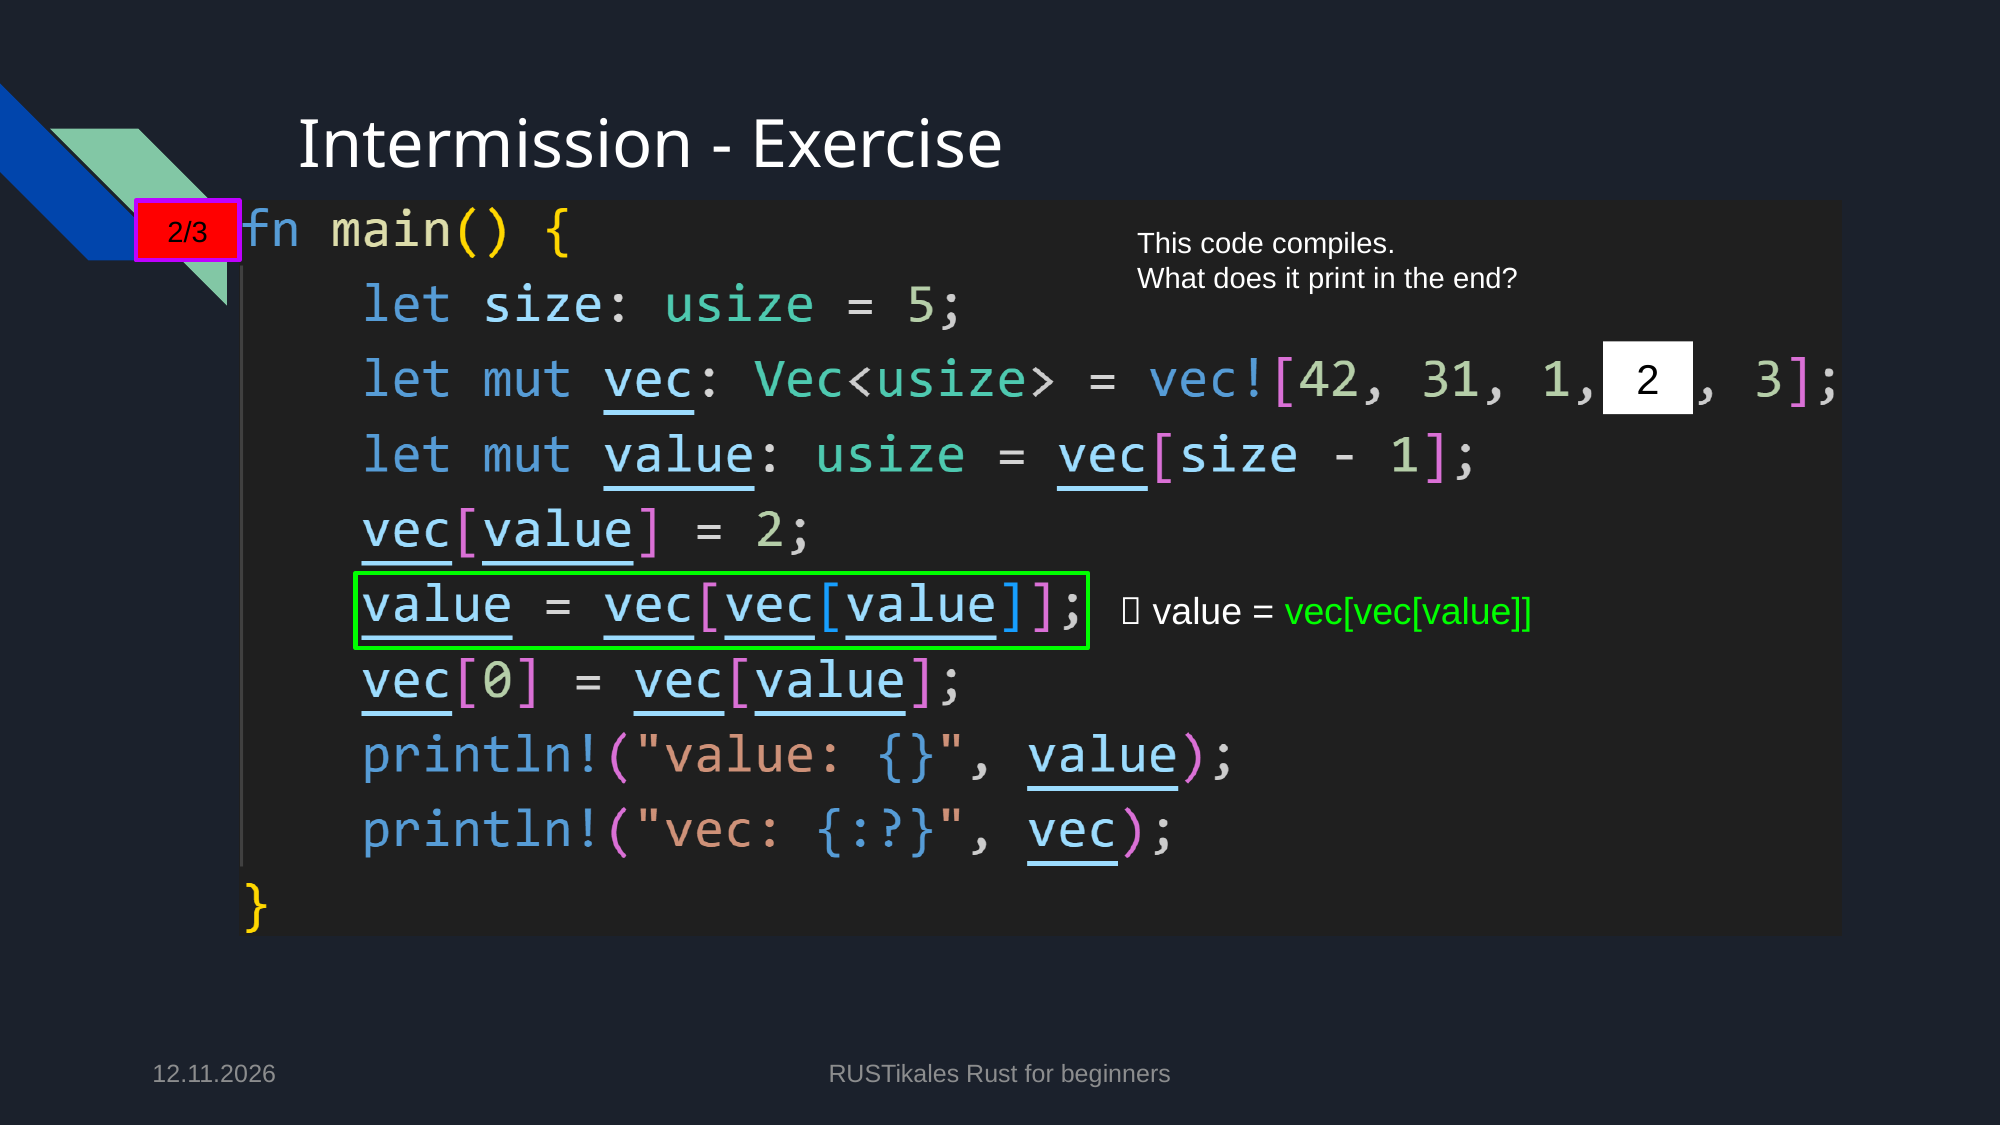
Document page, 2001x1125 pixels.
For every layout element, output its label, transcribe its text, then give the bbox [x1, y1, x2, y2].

picture [239, 200, 1842, 937]
text_box 2/3 [134, 198, 239, 262]
footer RUSTikales Rust for beginners [662, 1042, 1338, 1103]
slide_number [137, 1042, 588, 1103]
title Intermission - Exercise [283, 86, 1824, 197]
